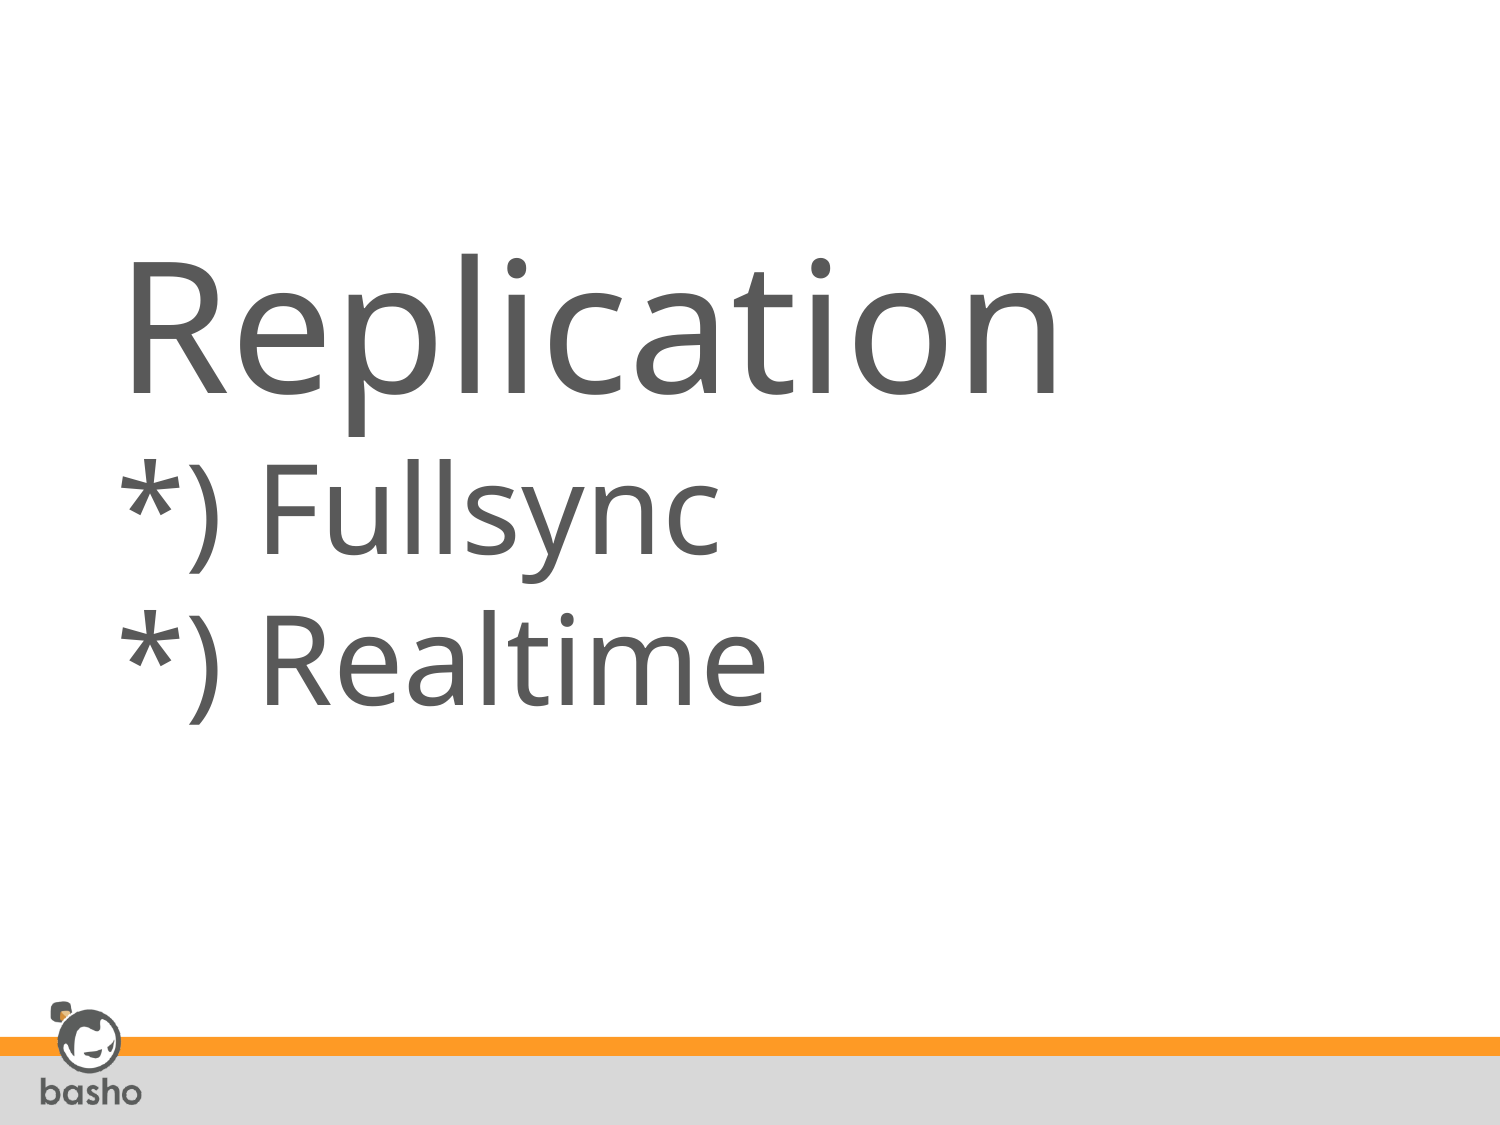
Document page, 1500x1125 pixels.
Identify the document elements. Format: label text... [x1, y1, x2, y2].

picture [38, 1001, 144, 1115]
title Replication *) Fullsync *) Realtime [112, 302, 1388, 638]
